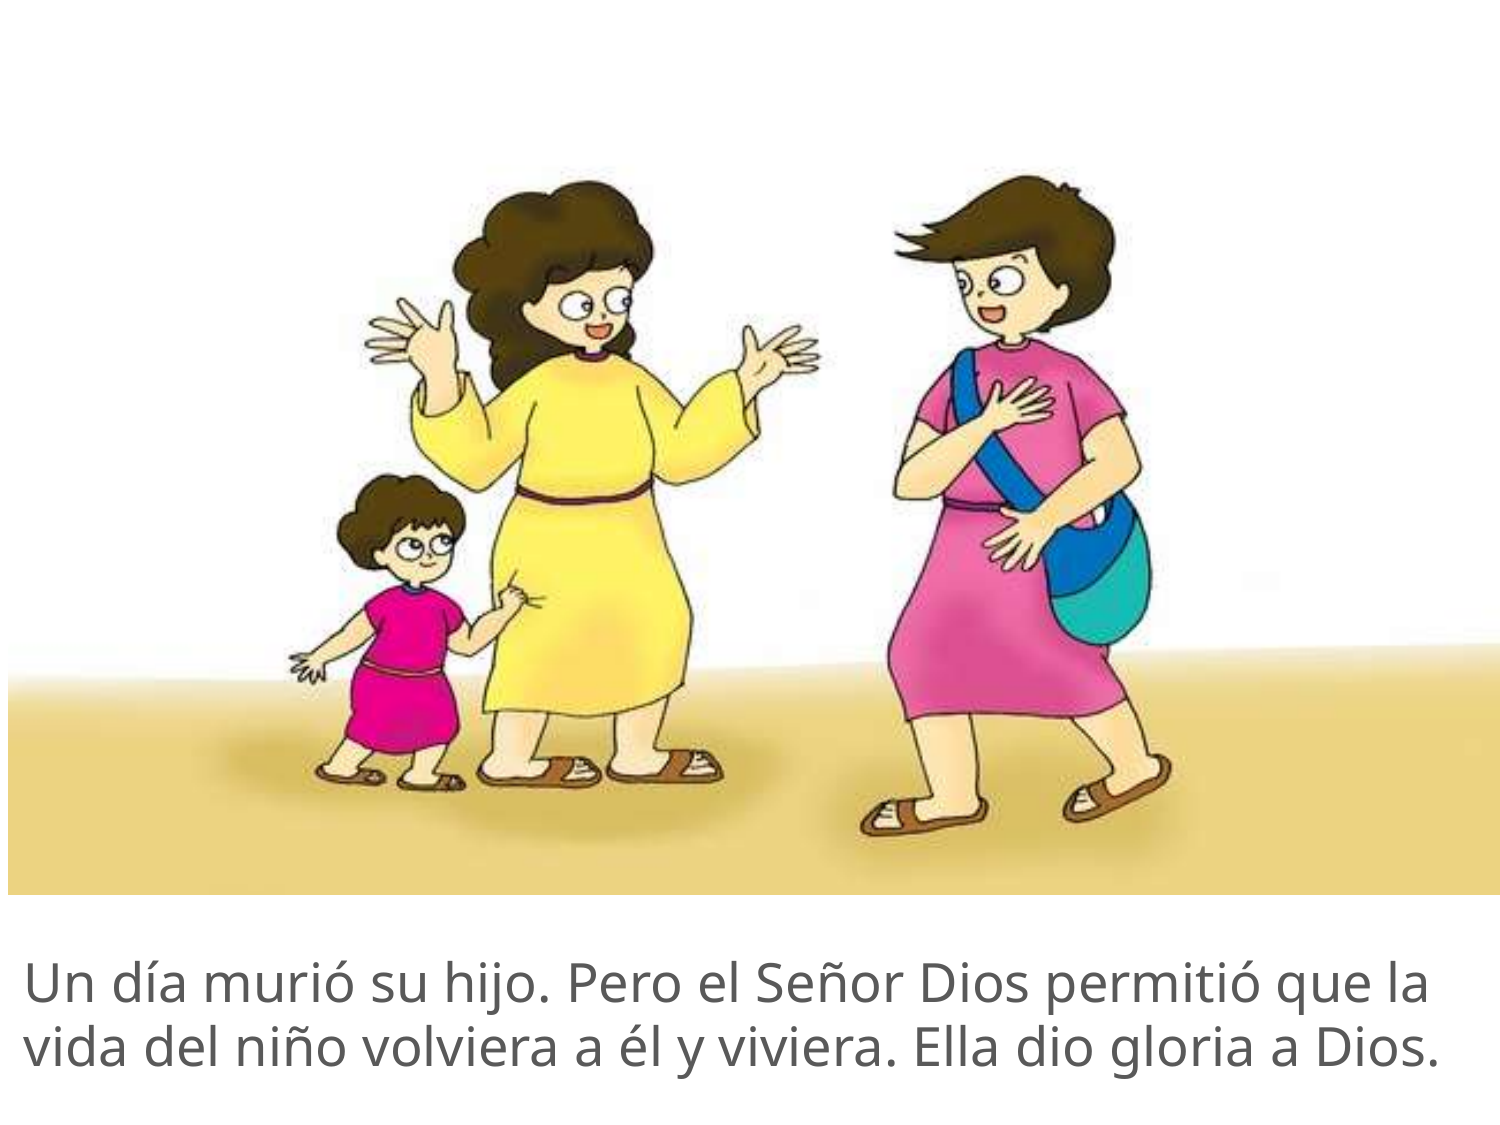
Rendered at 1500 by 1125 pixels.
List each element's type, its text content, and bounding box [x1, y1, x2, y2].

text_box Un día murió su hijo. Pero el Señor Dios permitió que la vida del niño volviera a él y viviera. Ella dio gloria a Dios. [9, 940, 1495, 1086]
picture [8, 0, 1500, 895]
